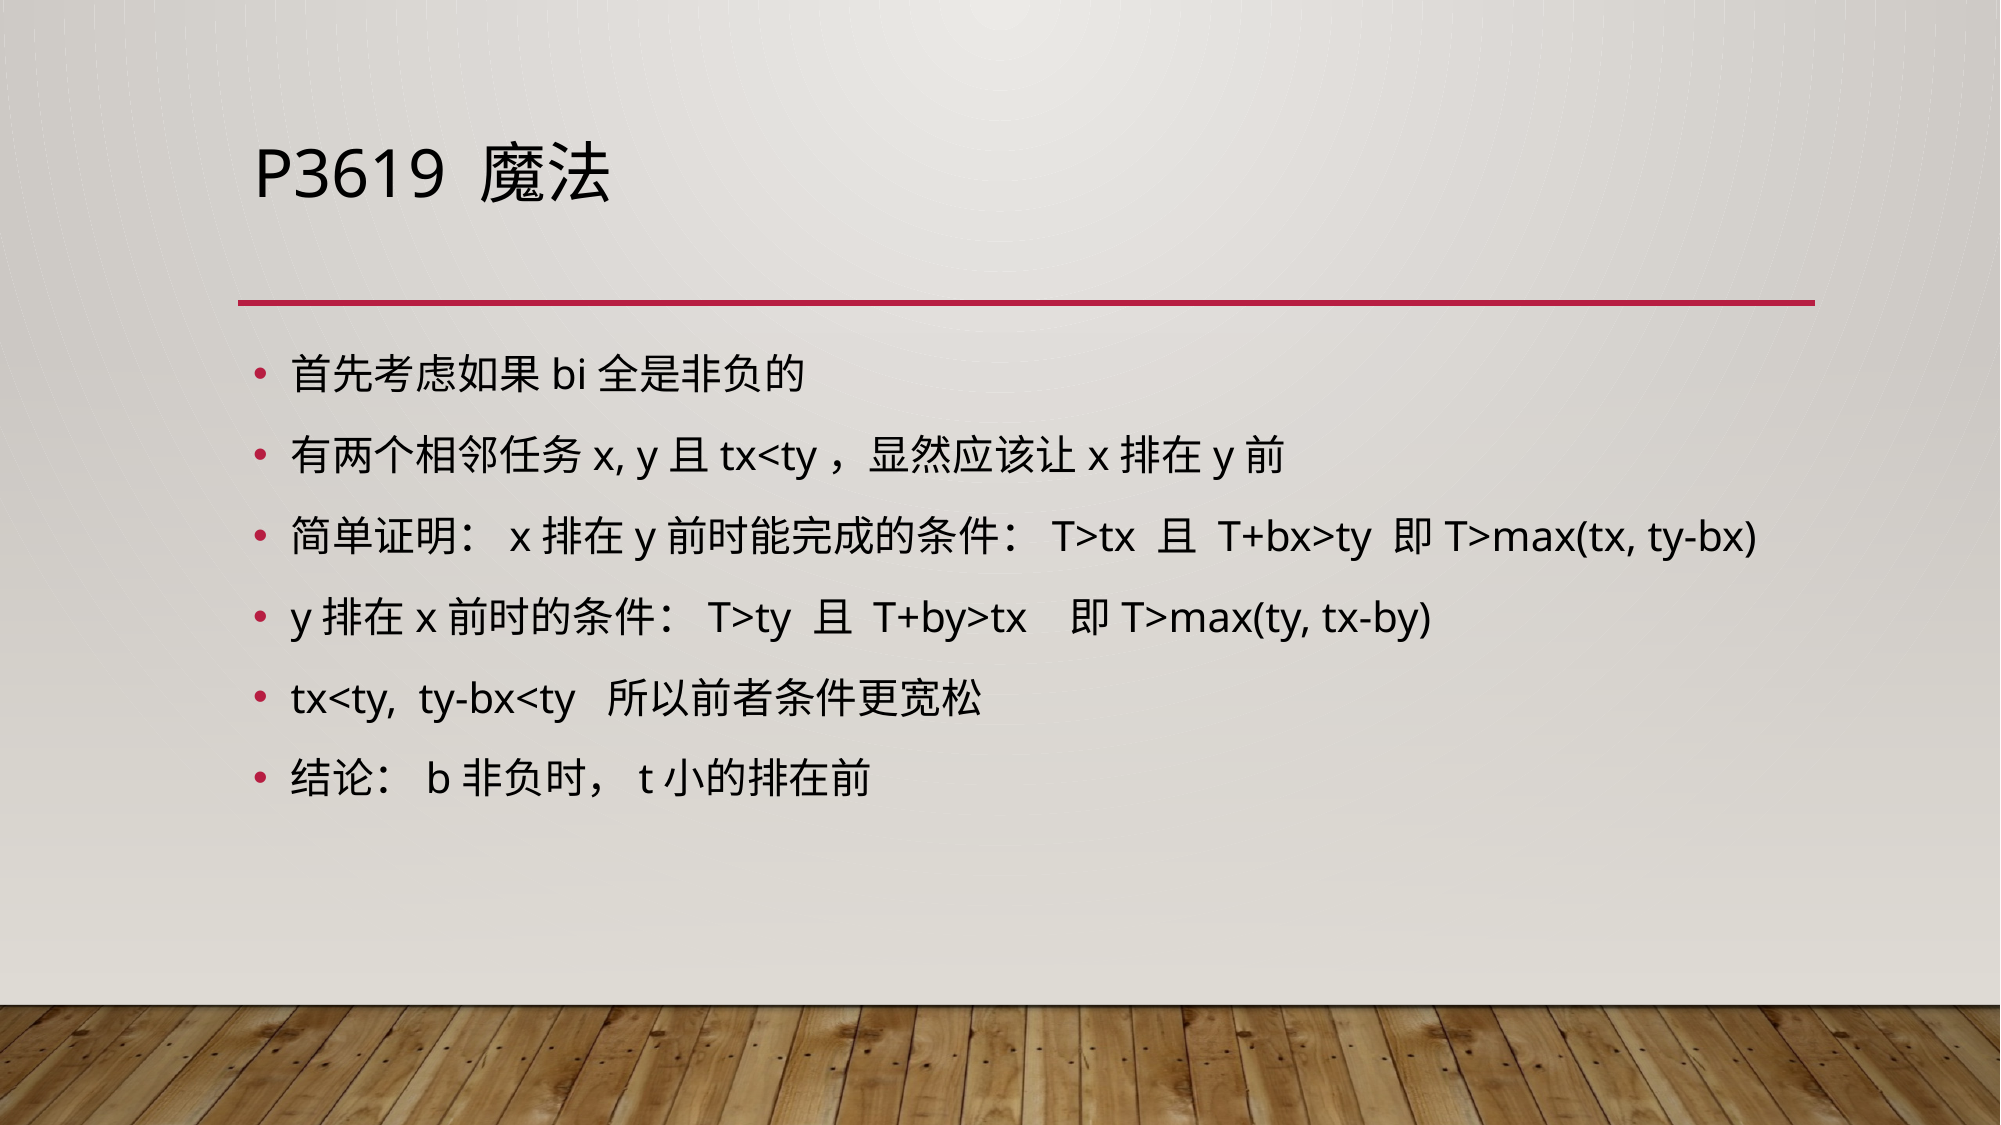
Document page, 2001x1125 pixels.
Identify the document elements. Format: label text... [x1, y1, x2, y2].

title P3619 魔法 [238, 131, 1814, 305]
list 首先考虑如果bi全是非负的 有两个相邻任务x, y且tx<ty，显然应该让x排在y前 简单证明：x排在y前时能完成的条件：T>tx 且 T+bx>ty 即T>max(tx, ty-bx) y排在x前时的条件：T>ty 且 T+by>tx 即T>max(ty, tx-by) tx<ty, ty-bx<ty 所以前者条件更宽松 结论：b非负时，t小的排在前 [238, 330, 1814, 897]
picture [0, 1005, 2000, 1125]
